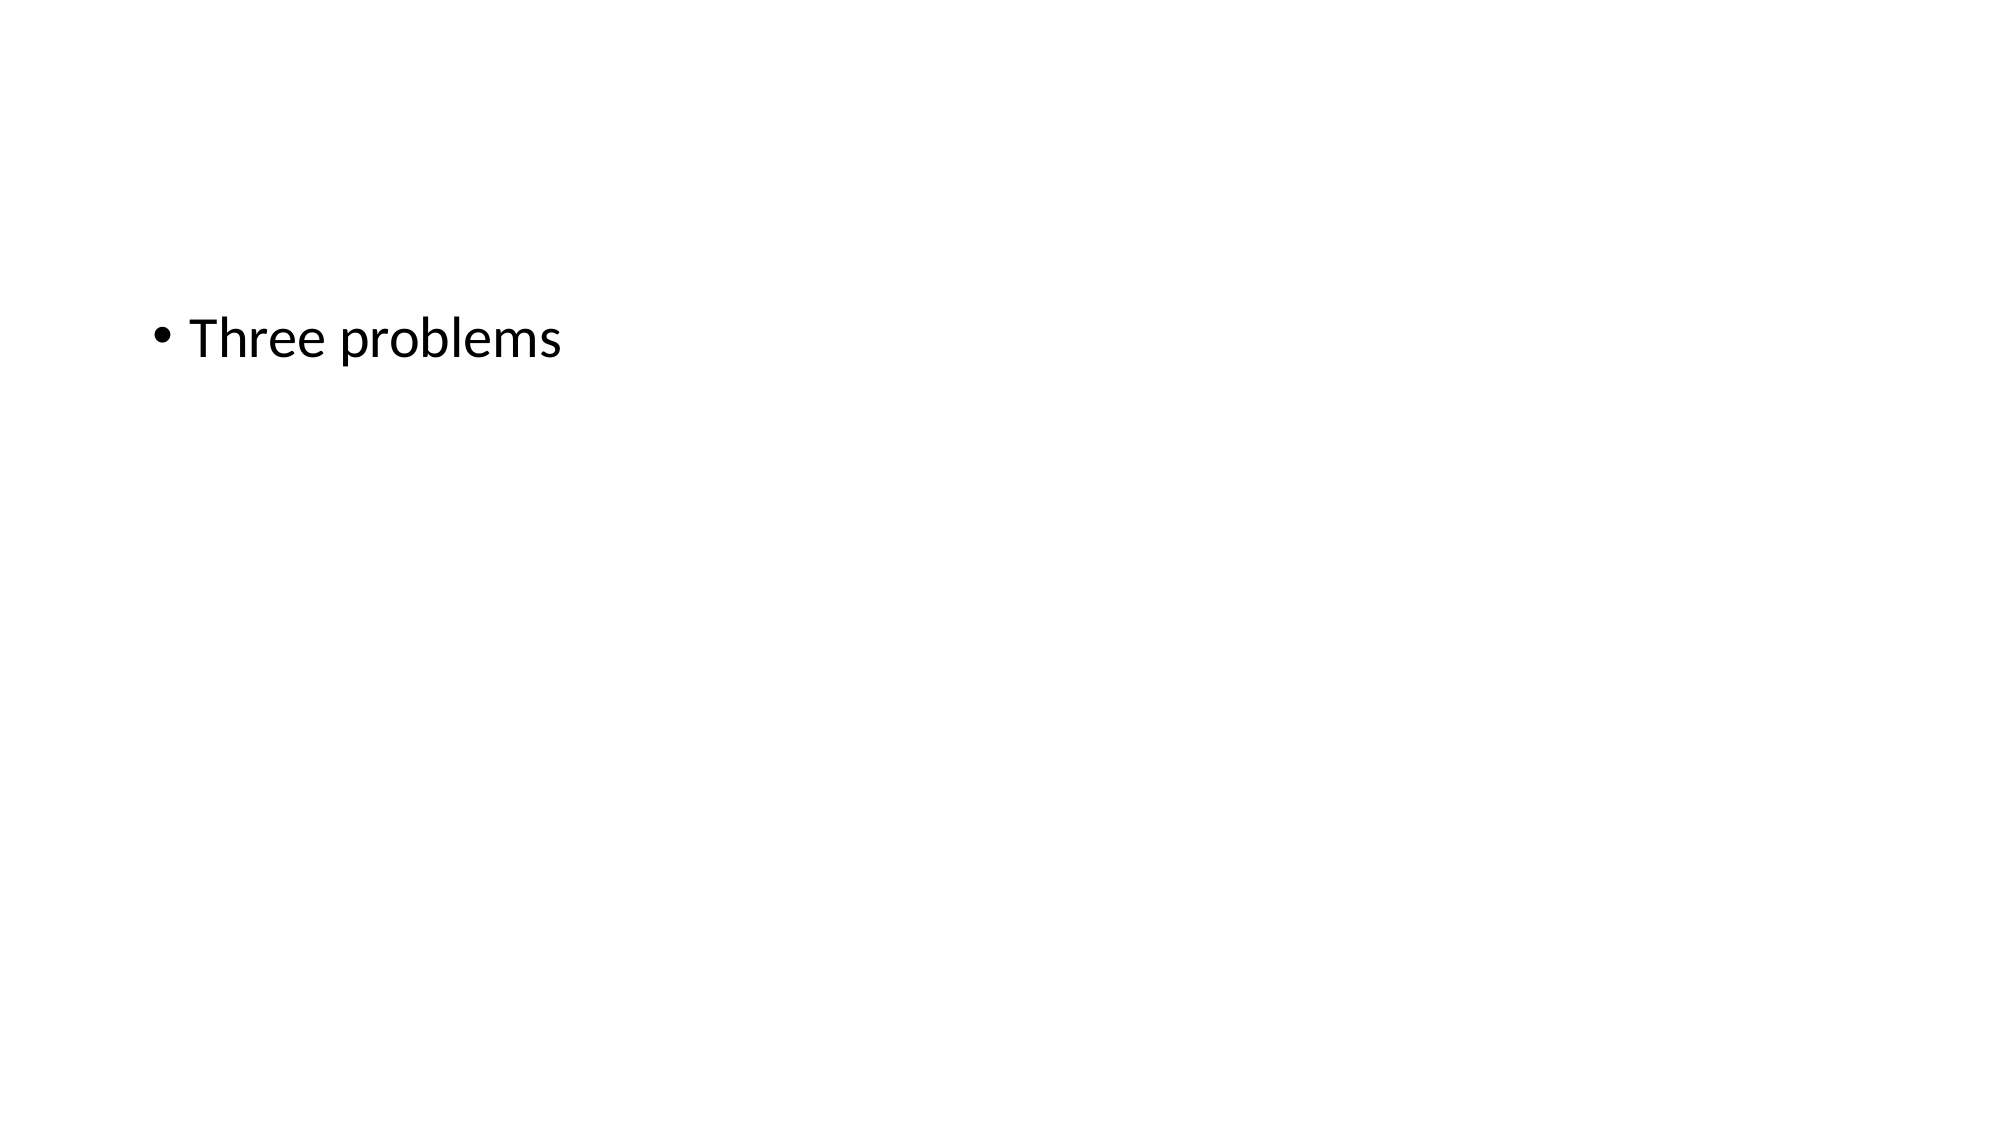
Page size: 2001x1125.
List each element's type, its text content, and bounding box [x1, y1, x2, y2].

list Three problems [137, 299, 1863, 1014]
